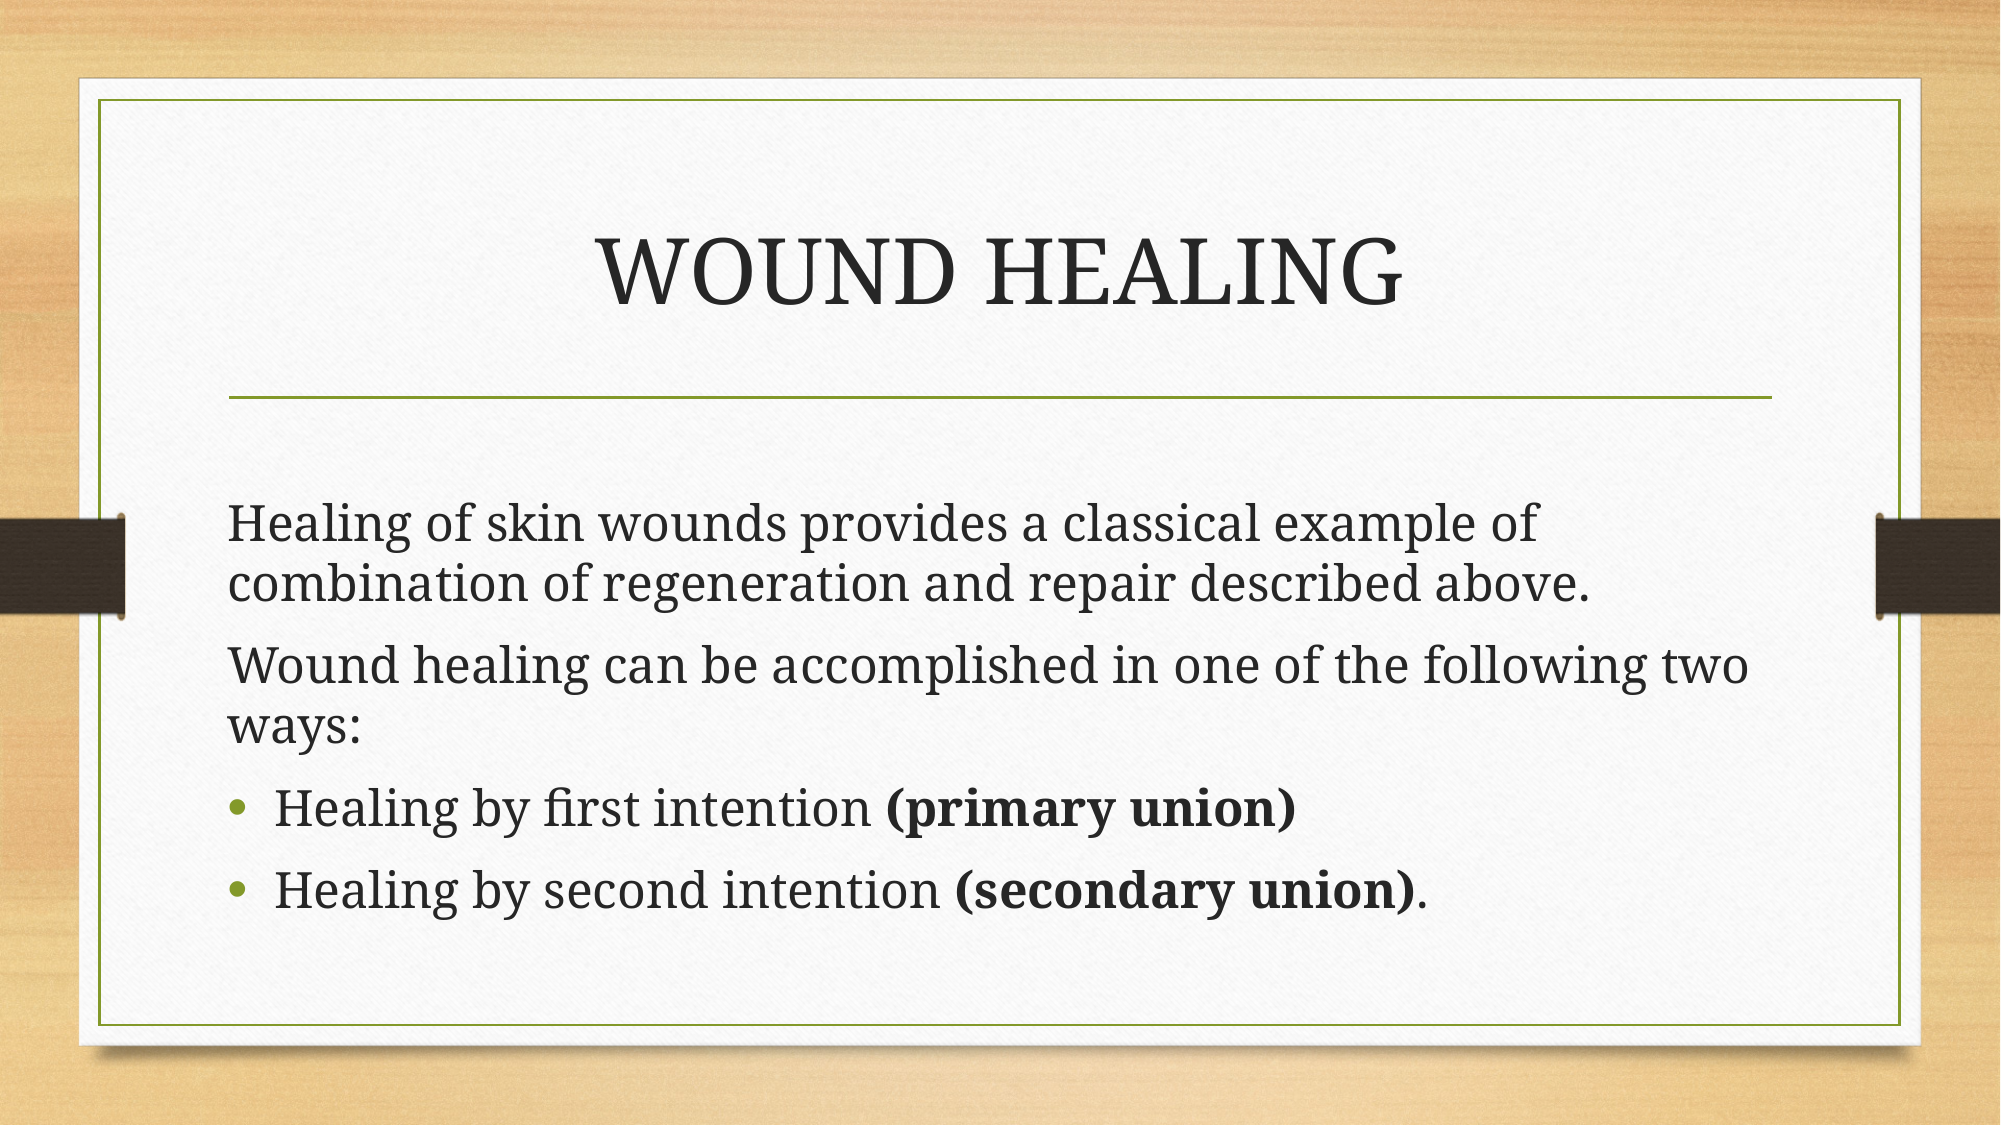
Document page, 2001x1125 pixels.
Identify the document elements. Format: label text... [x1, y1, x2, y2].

picture [0, 0, 2001, 1125]
list Healing of skin wounds provides a classical example of combination of regeneration and repair described above. Wound healing can be accomplished in one of the following two ways: Healing by first intention (primary union) Healing by second intention (secondary union). [212, 401, 1788, 1023]
title WOUND HEALING [212, 161, 1788, 375]
